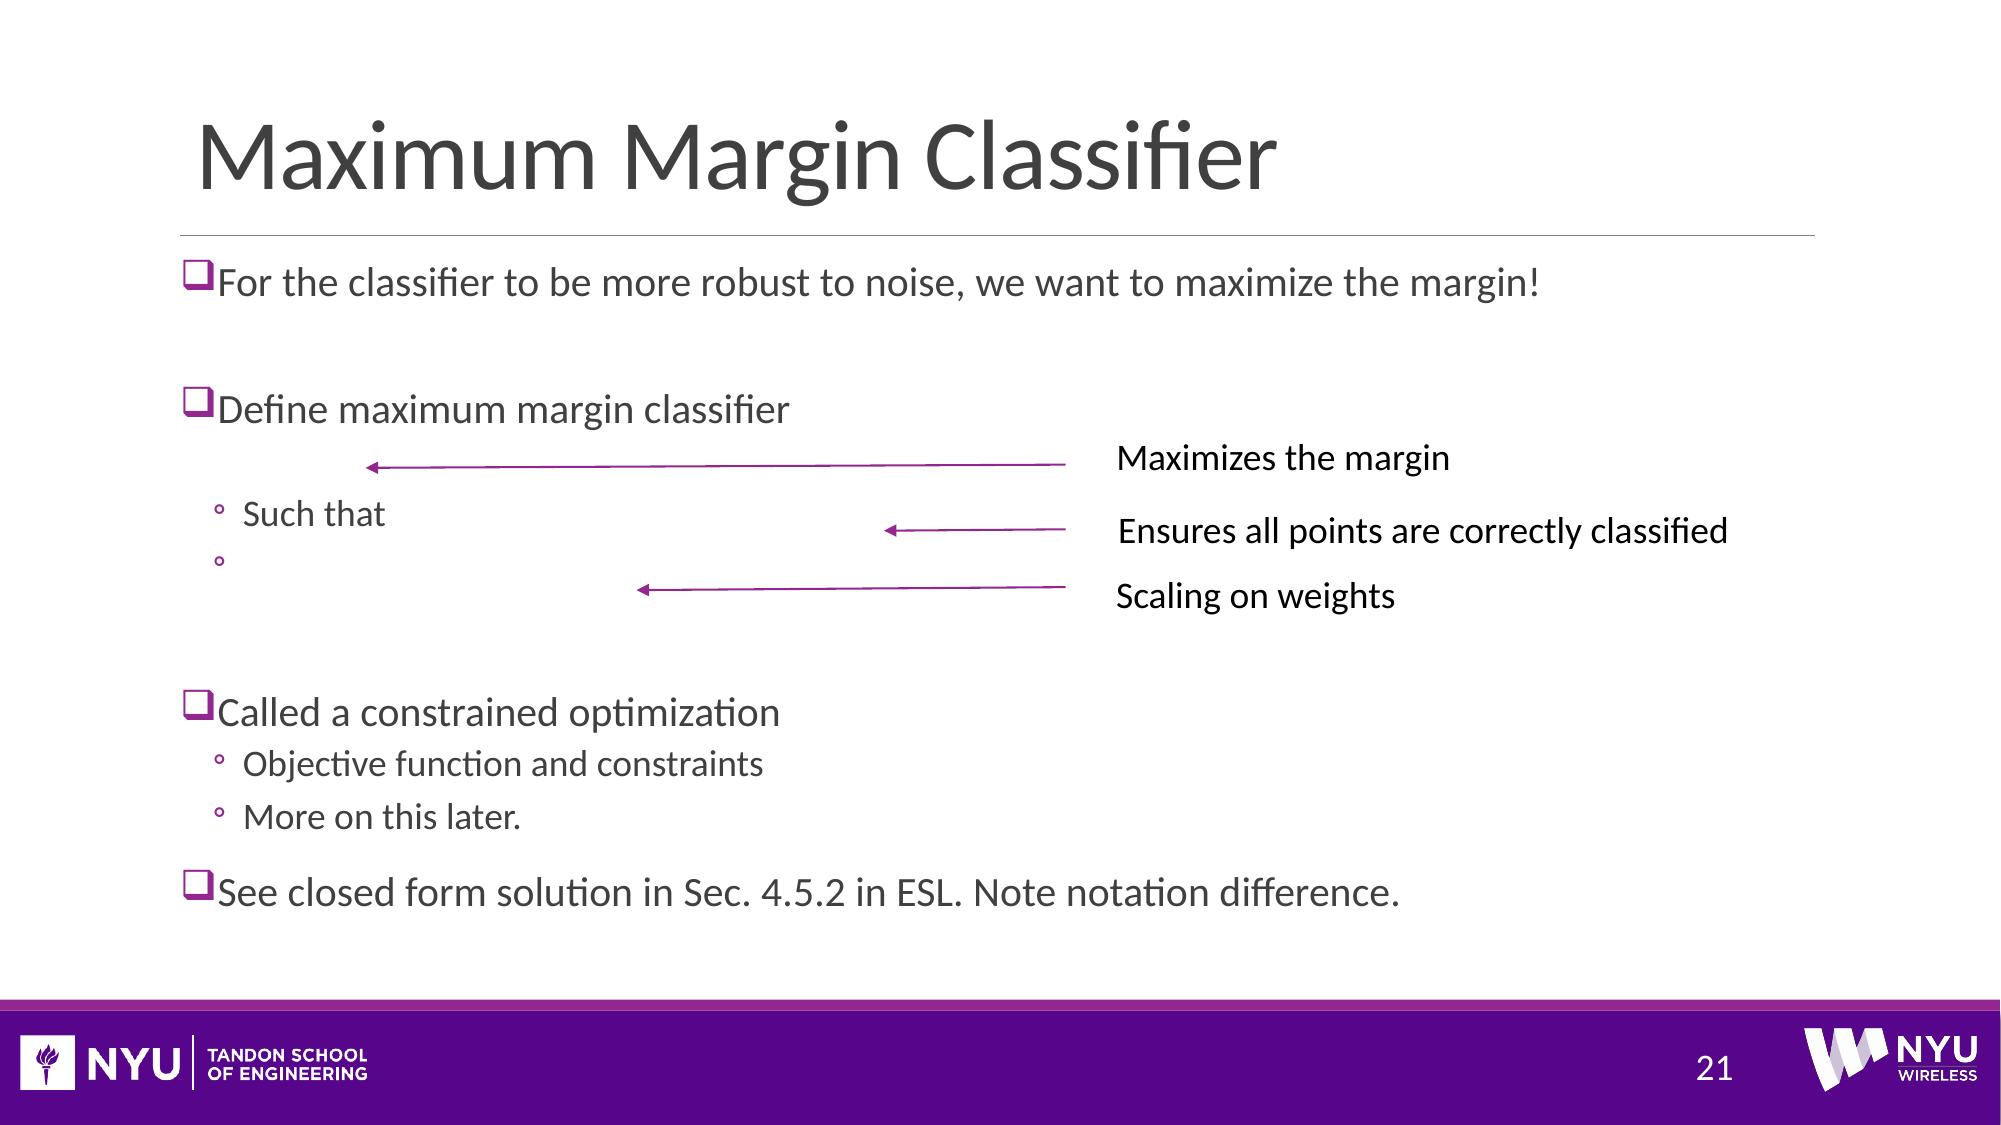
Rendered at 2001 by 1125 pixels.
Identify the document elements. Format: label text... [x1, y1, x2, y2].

text_box Maximizes the margin [1101, 425, 1466, 486]
slide_number 21 [1533, 1035, 1749, 1096]
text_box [635, 586, 1067, 591]
title Maximum Margin Classifier [180, 47, 1830, 218]
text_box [365, 464, 1067, 469]
text_box Scaling on weights [1101, 564, 1411, 624]
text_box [883, 528, 1067, 532]
text_box Ensures all points are correctly classified [1103, 498, 1745, 559]
